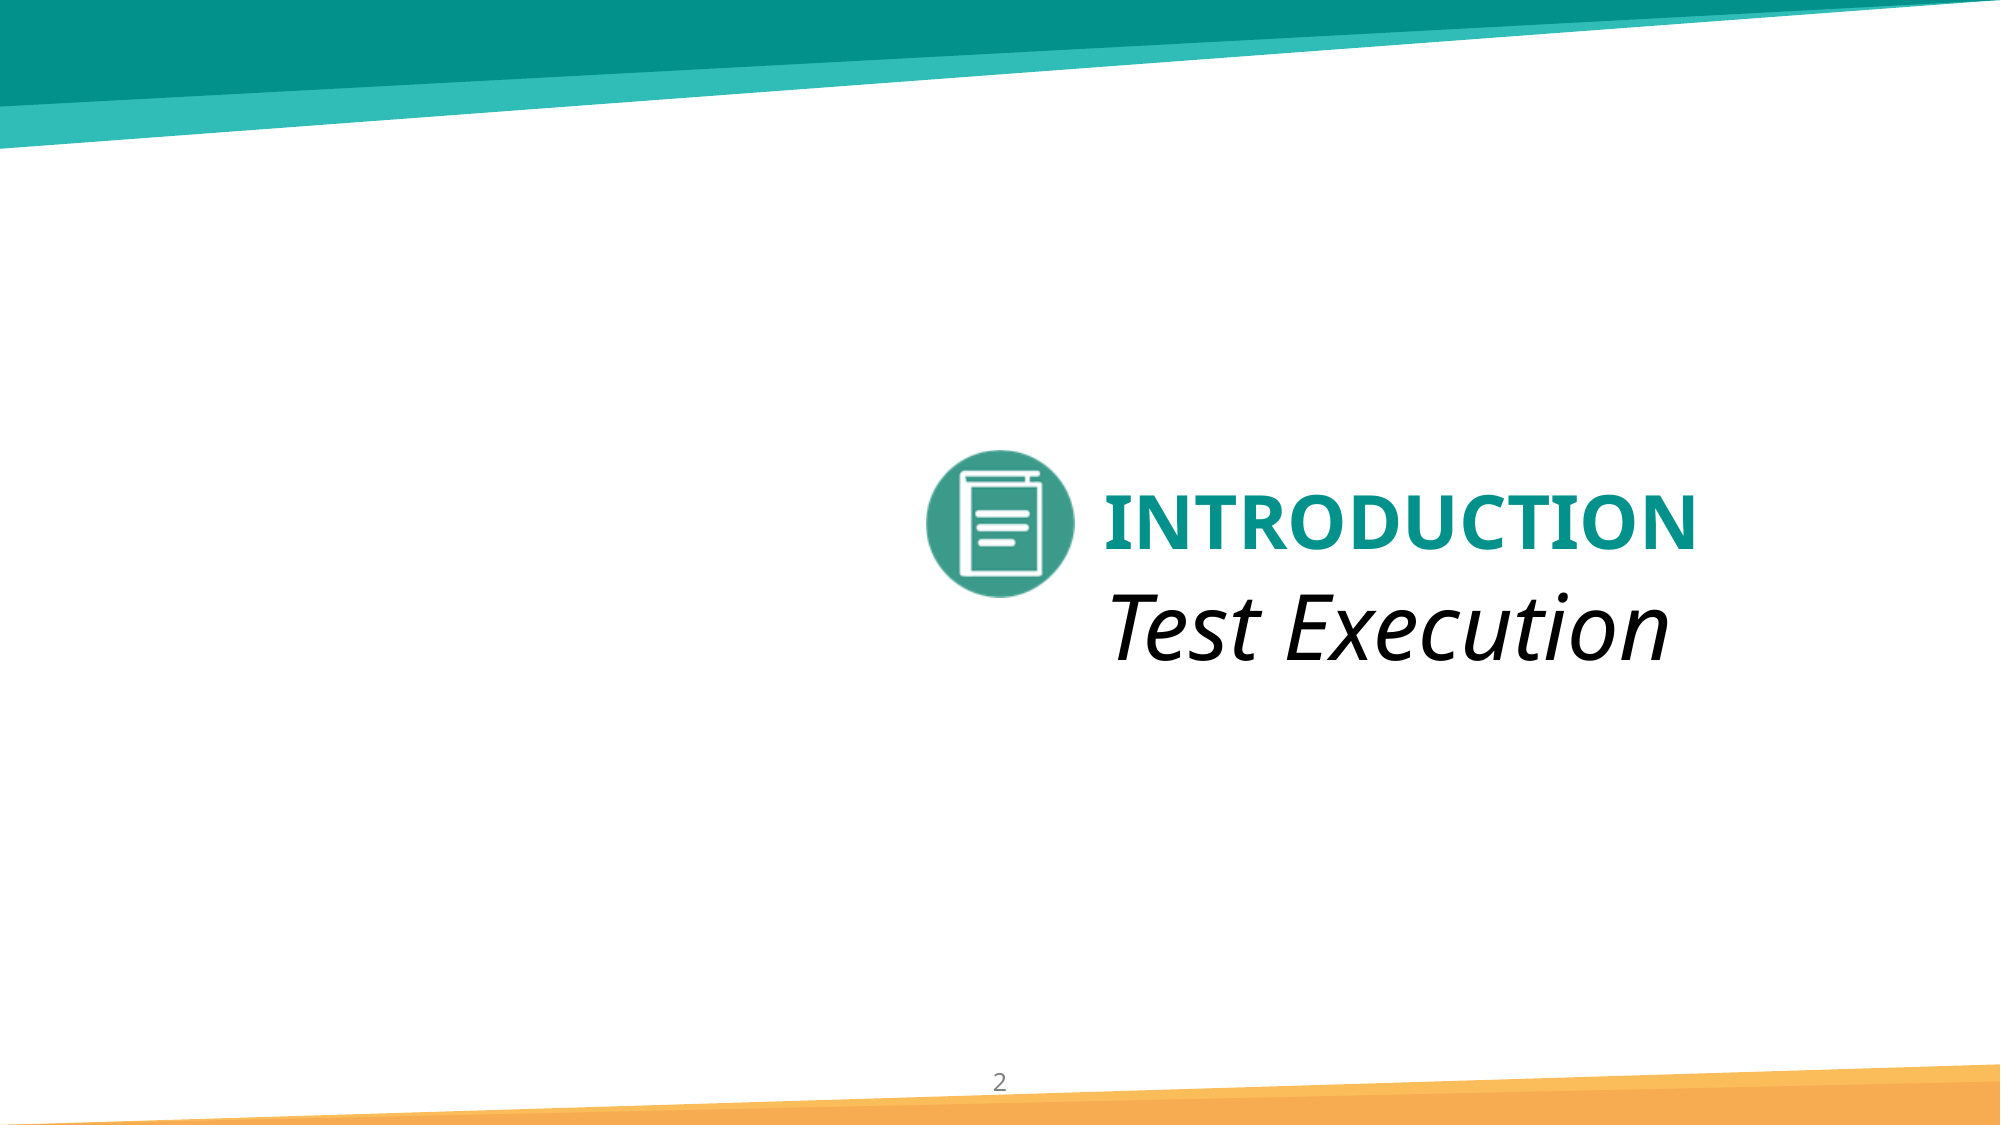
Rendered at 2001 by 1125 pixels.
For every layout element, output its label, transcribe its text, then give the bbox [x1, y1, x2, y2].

list Test Execution [1089, 573, 1876, 820]
picture [926, 450, 1075, 598]
